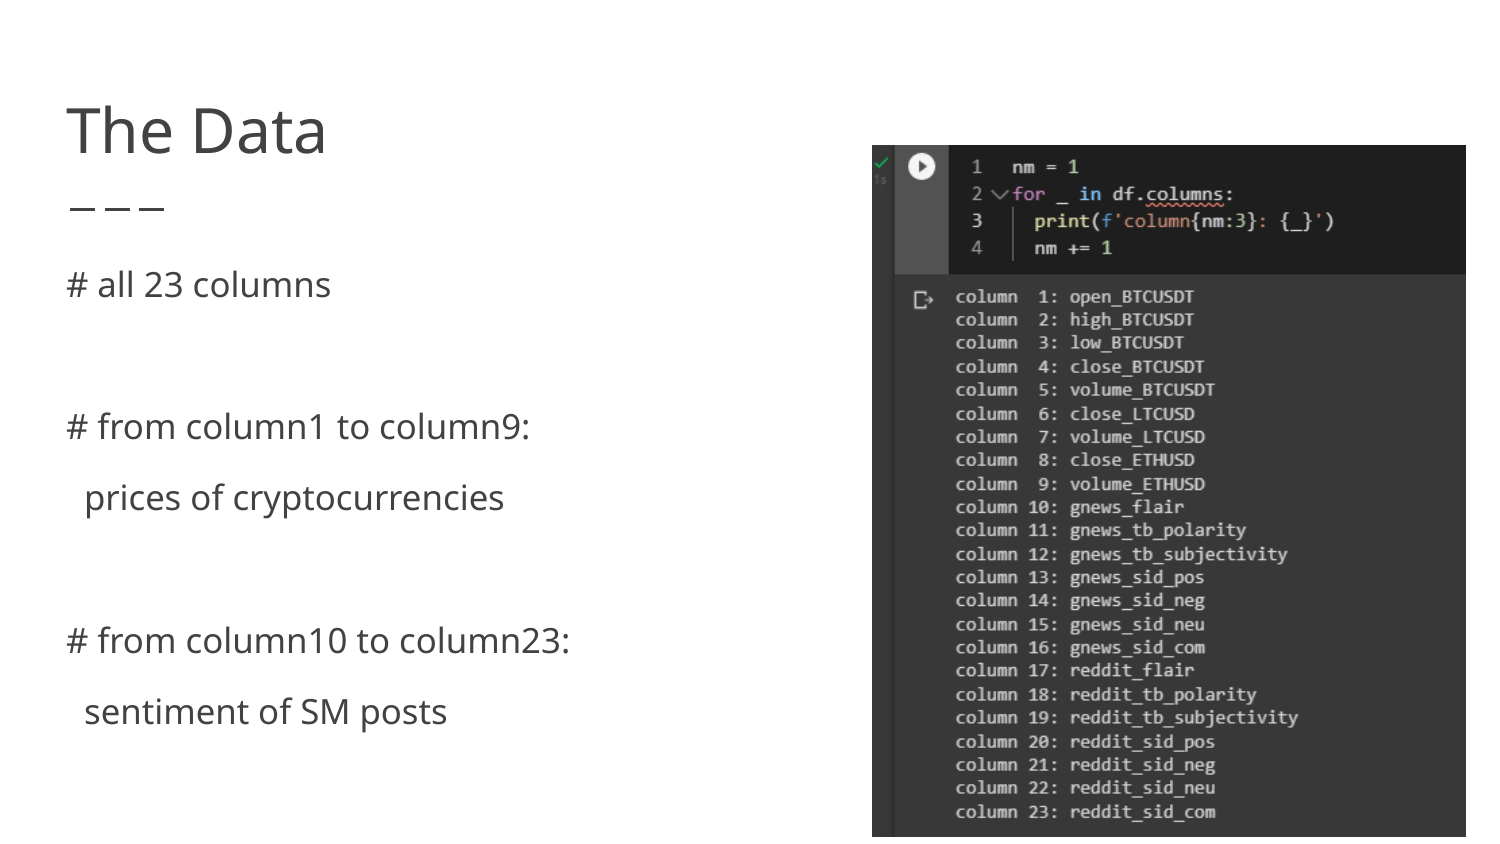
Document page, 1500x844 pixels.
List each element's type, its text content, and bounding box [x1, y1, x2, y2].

picture [871, 145, 1466, 837]
title The Data [51, 61, 1449, 182]
list # all 23 columns # from column1 to column9: prices of cryptocurrencies # from column10 to column23: sentiment of SM posts [51, 240, 799, 750]
